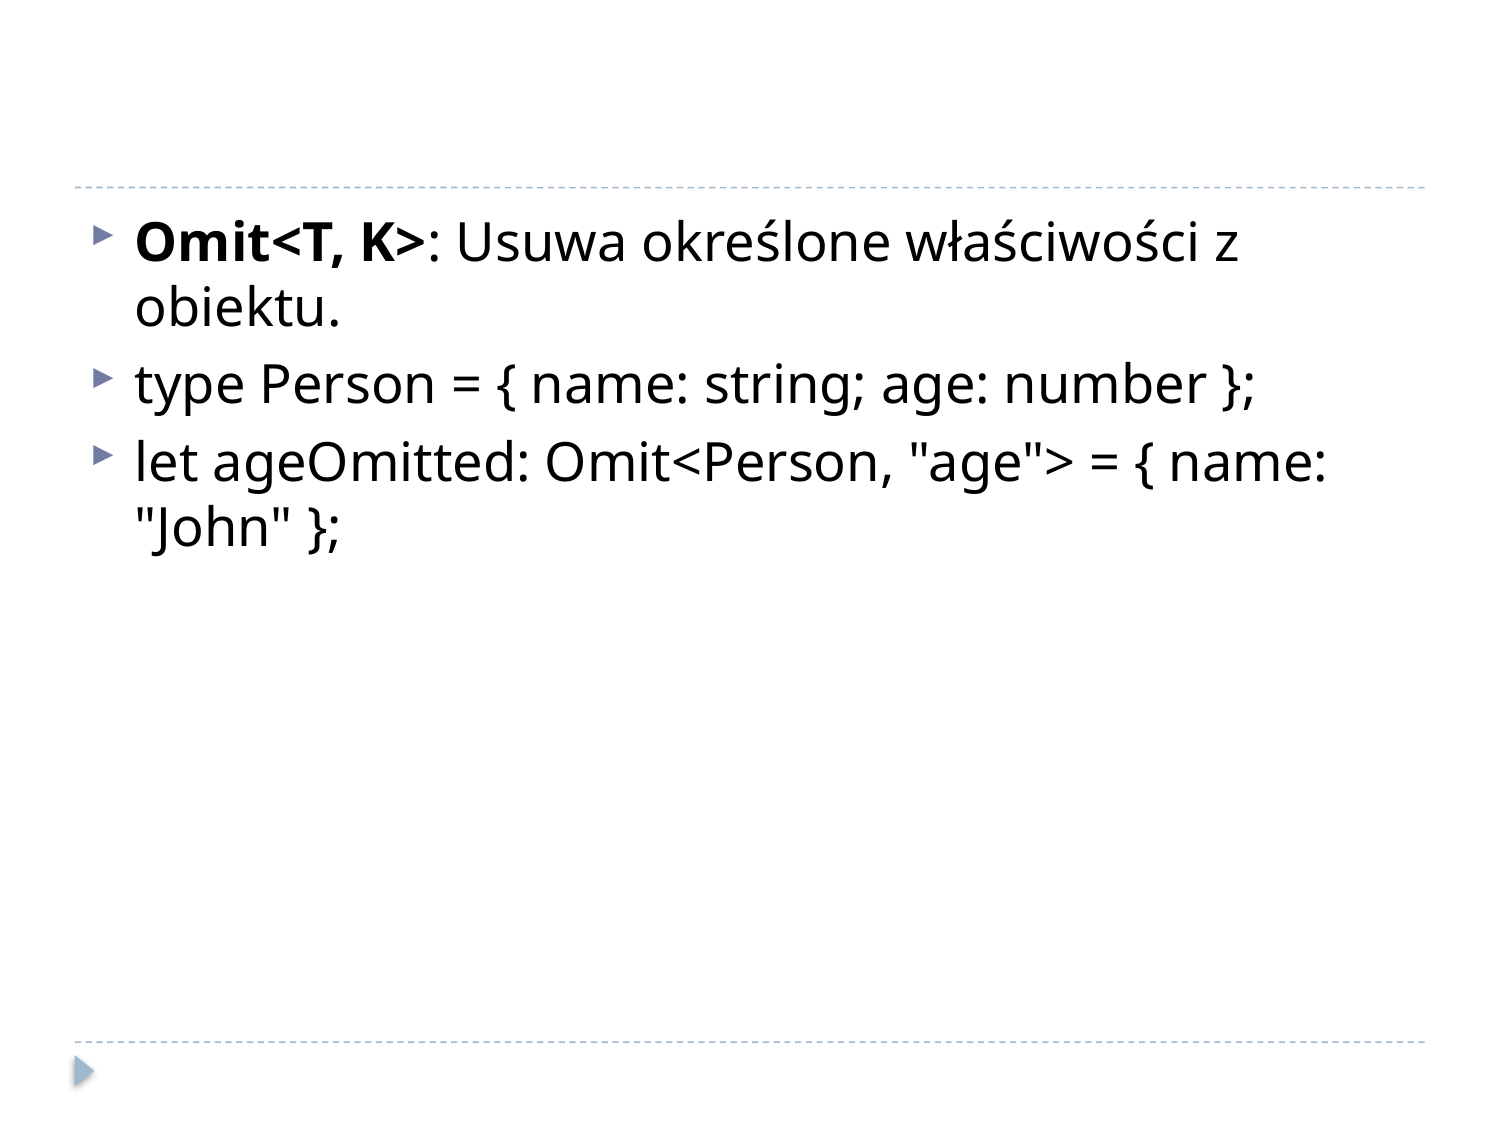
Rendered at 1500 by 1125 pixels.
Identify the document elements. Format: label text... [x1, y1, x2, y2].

list Omit<T, K>: Usuwa określone właściwości z obiektu. type Person = { name: string; age: number }; let ageOmitted: Omit<Person, "age"> = { name: "John" }; [75, 200, 1425, 1010]
